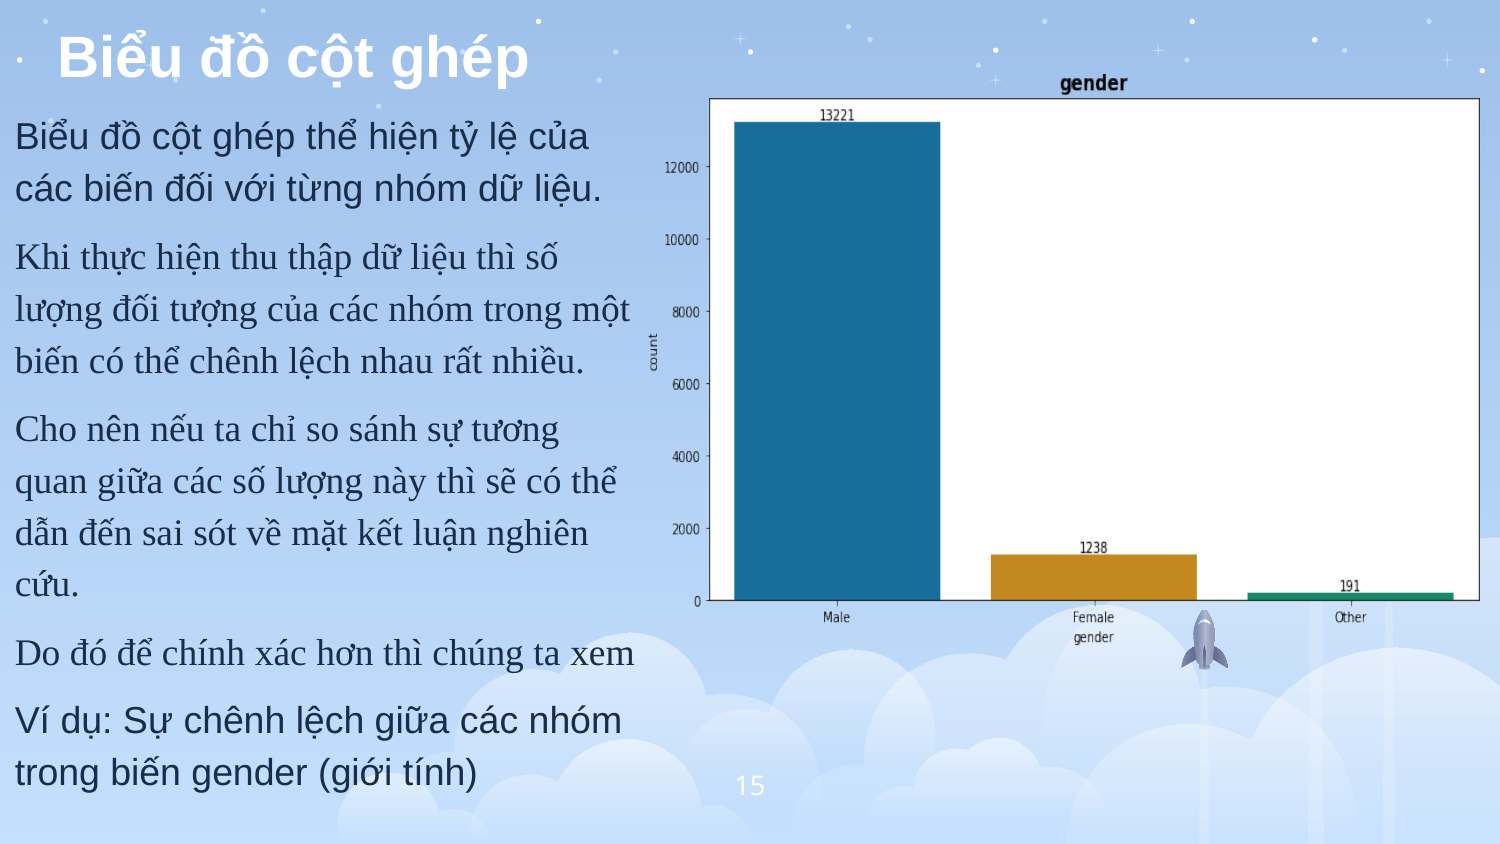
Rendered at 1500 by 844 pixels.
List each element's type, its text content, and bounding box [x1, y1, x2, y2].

list Biểu đồ cột ghép thể hiện tỷ lệ của các biến đối với từng nhóm dữ liệu. Khi thực hiện thu thập dữ liệu thì số lượng đối tượng của các nhóm trong một biến có thể chênh lệch nhau rất nhiều. Cho nên nếu ta chỉ so sánh sự tương quan giữa các số lượng này thì sẽ có thể dẫn đến sai sót về mặt kết luận nghiên cứu. Do đó để chính xác hơn thì chúng ta xem Ví dụ: Sự chênh lệch giữa các nhóm trong biến gender (giới tính) [14, 105, 641, 755]
title Biểu đồ cột ghép [57, 24, 726, 90]
slide_number 15 [705, 754, 795, 819]
picture [640, 64, 1487, 654]
